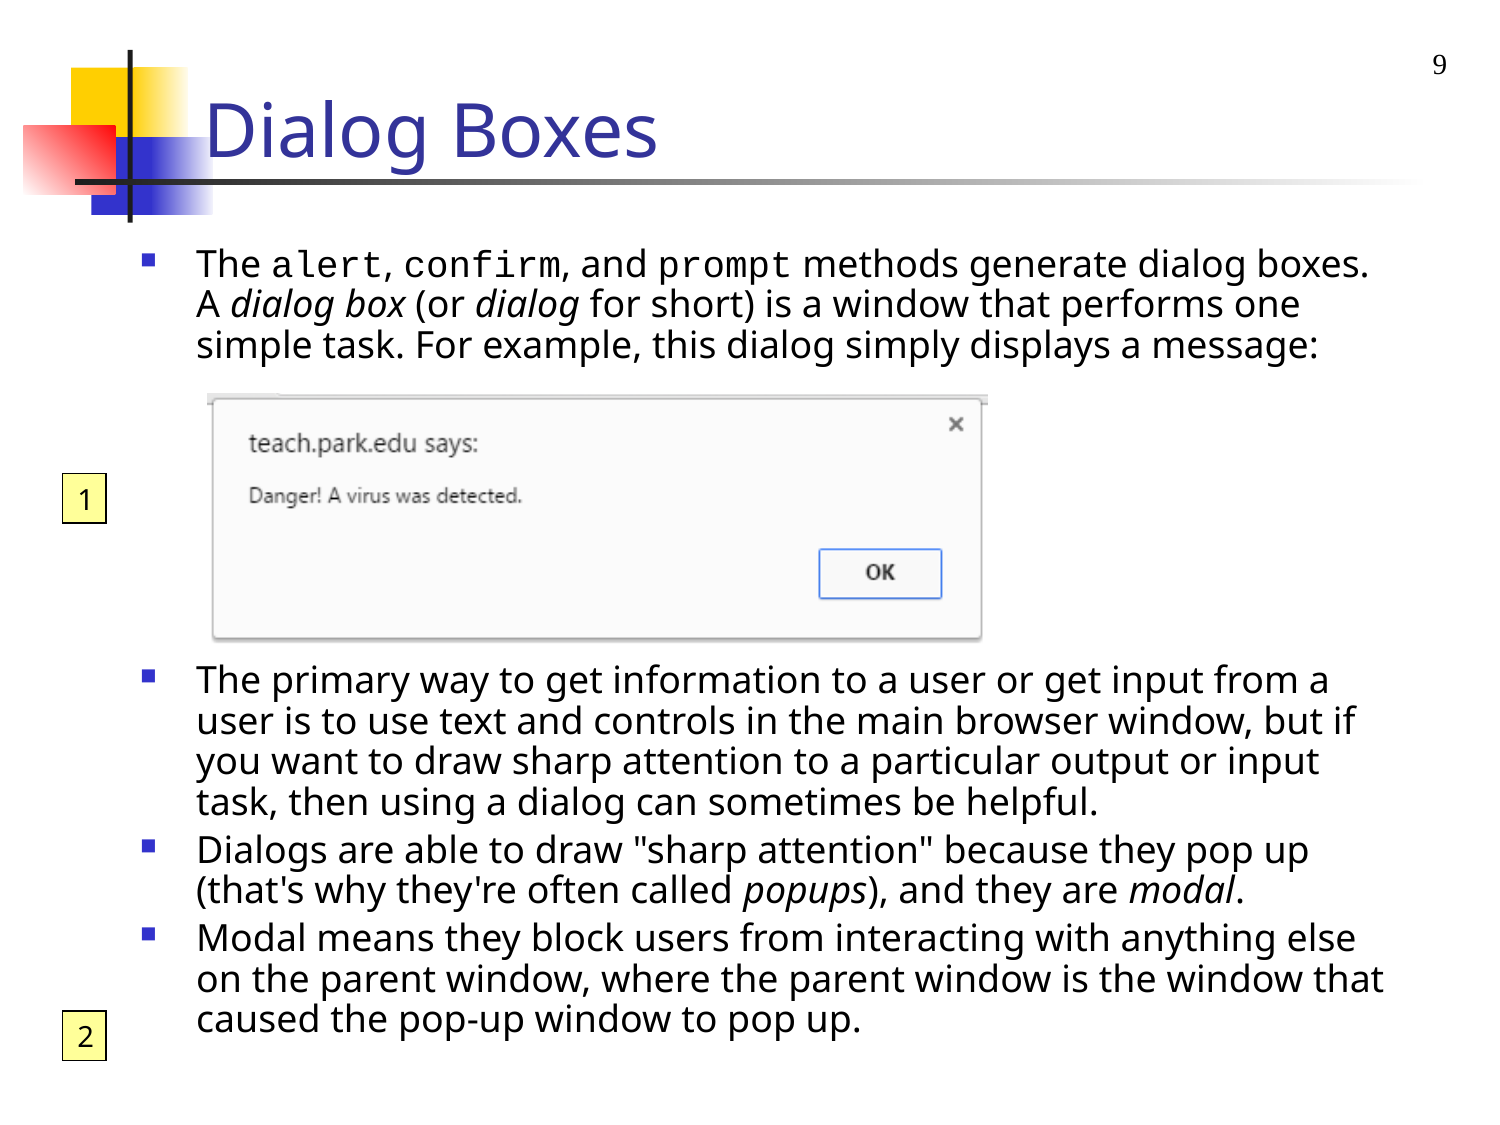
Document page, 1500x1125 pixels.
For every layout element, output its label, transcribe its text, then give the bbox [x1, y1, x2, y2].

text_box 2 [62, 1010, 107, 1061]
title Dialog Boxes [188, 55, 1338, 180]
list The alert, confirm, and prompt methods generate dialog boxes. A dialog box (or dialog for short) is a window that performs one simple task. For example, this dialog simply displays a message: The primary way to get information to a user or get input from a user is to use text and controls in the main browser window, but if you want to draw sharp attention to a particular output or input task, then using a dialog can sometimes be helpful. Dialogs are able to draw "sharp attention" because they pop up (that's why they're often called popups), and they are modal. Modal means they block users from interacting with anything else on the parent window, where the parent window is the window that caused the pop-up window to pop up. [125, 237, 1413, 1075]
slide_number 9 [1399, 37, 1463, 101]
text_box 1 [62, 473, 107, 524]
picture [206, 393, 988, 645]
